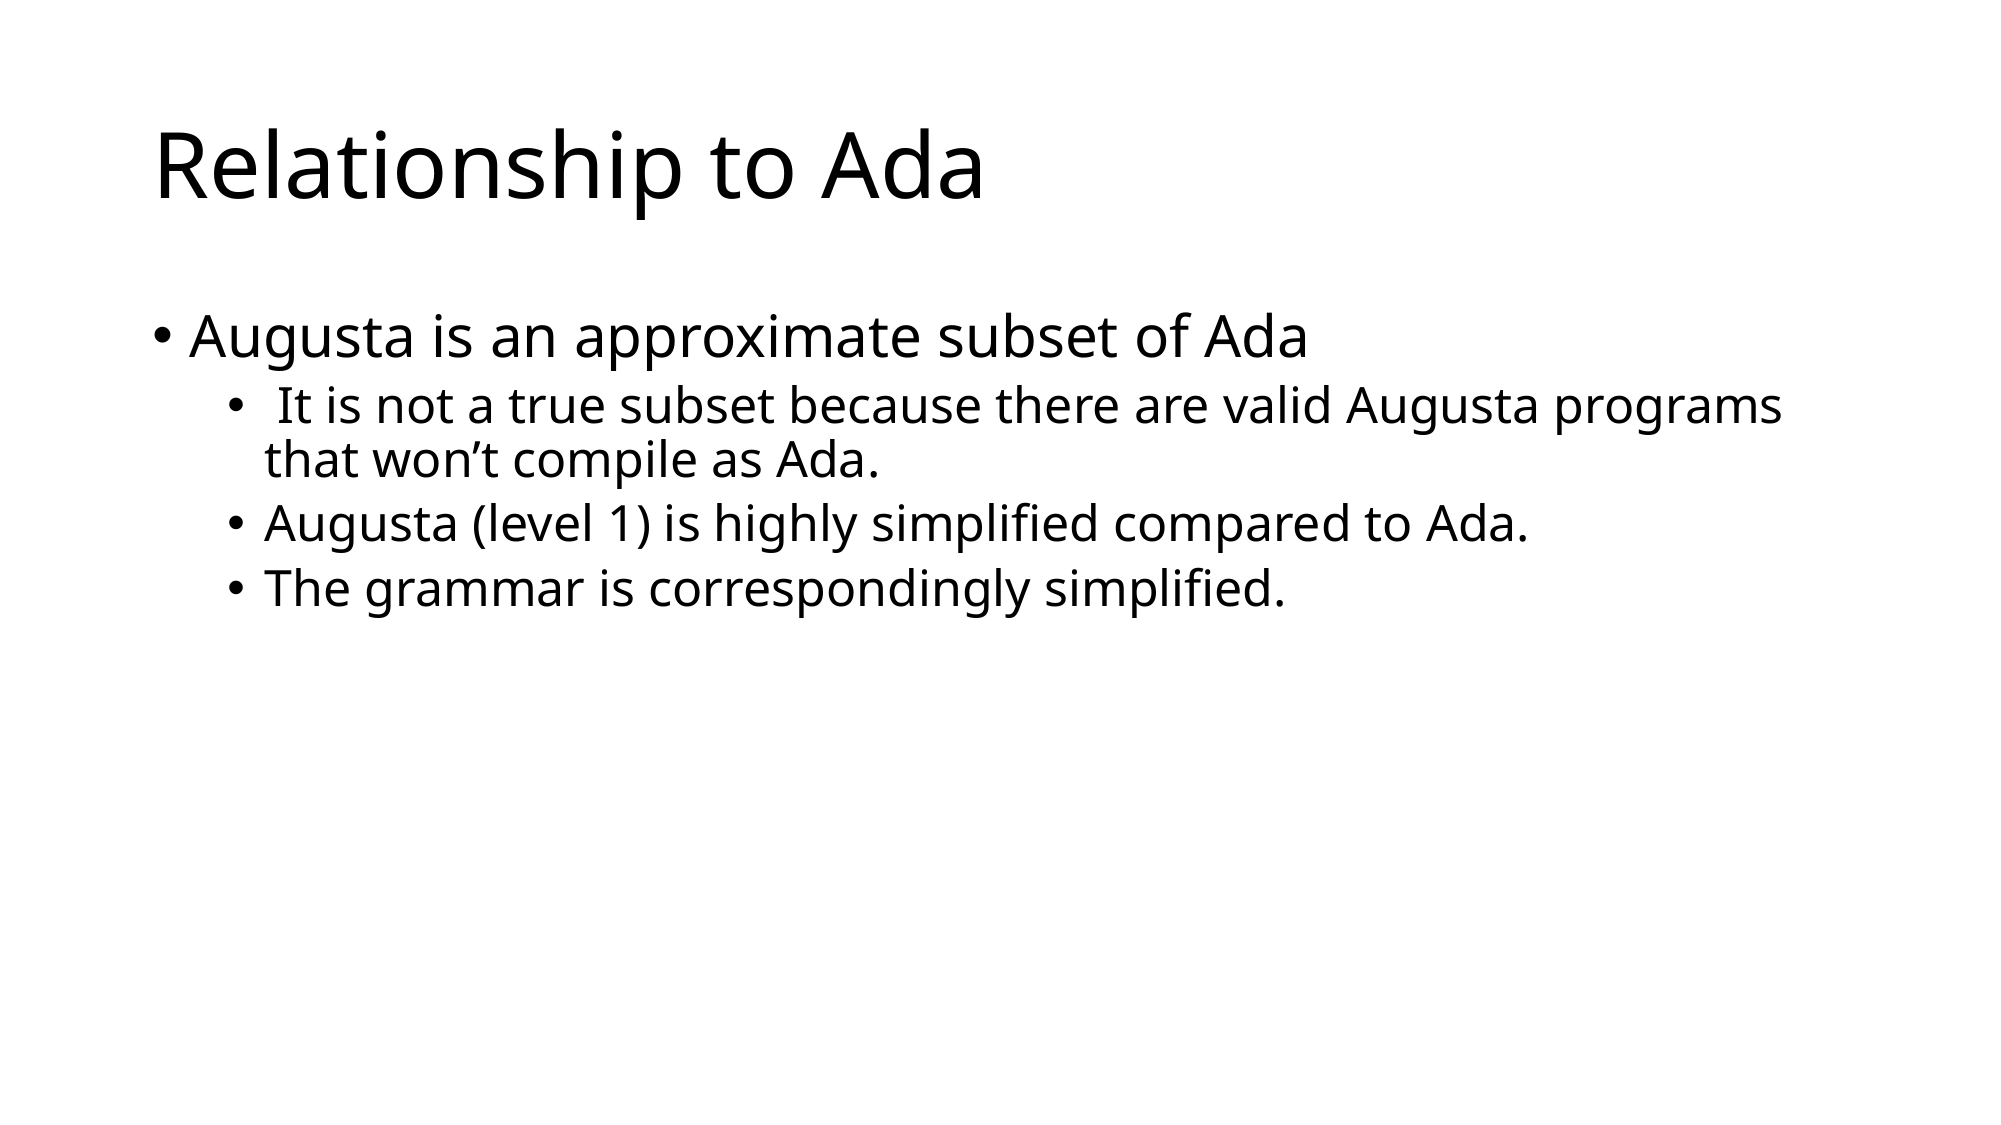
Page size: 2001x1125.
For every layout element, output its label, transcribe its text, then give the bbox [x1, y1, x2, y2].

list Augusta is an approximate subset of Ada It is not a true subset because there are valid Augusta programs that won’t compile as Ada. Augusta (level 1) is highly simplified compared to Ada. The grammar is correspondingly simplified. [137, 299, 1863, 1014]
title Relationship to Ada [137, 59, 1863, 278]
